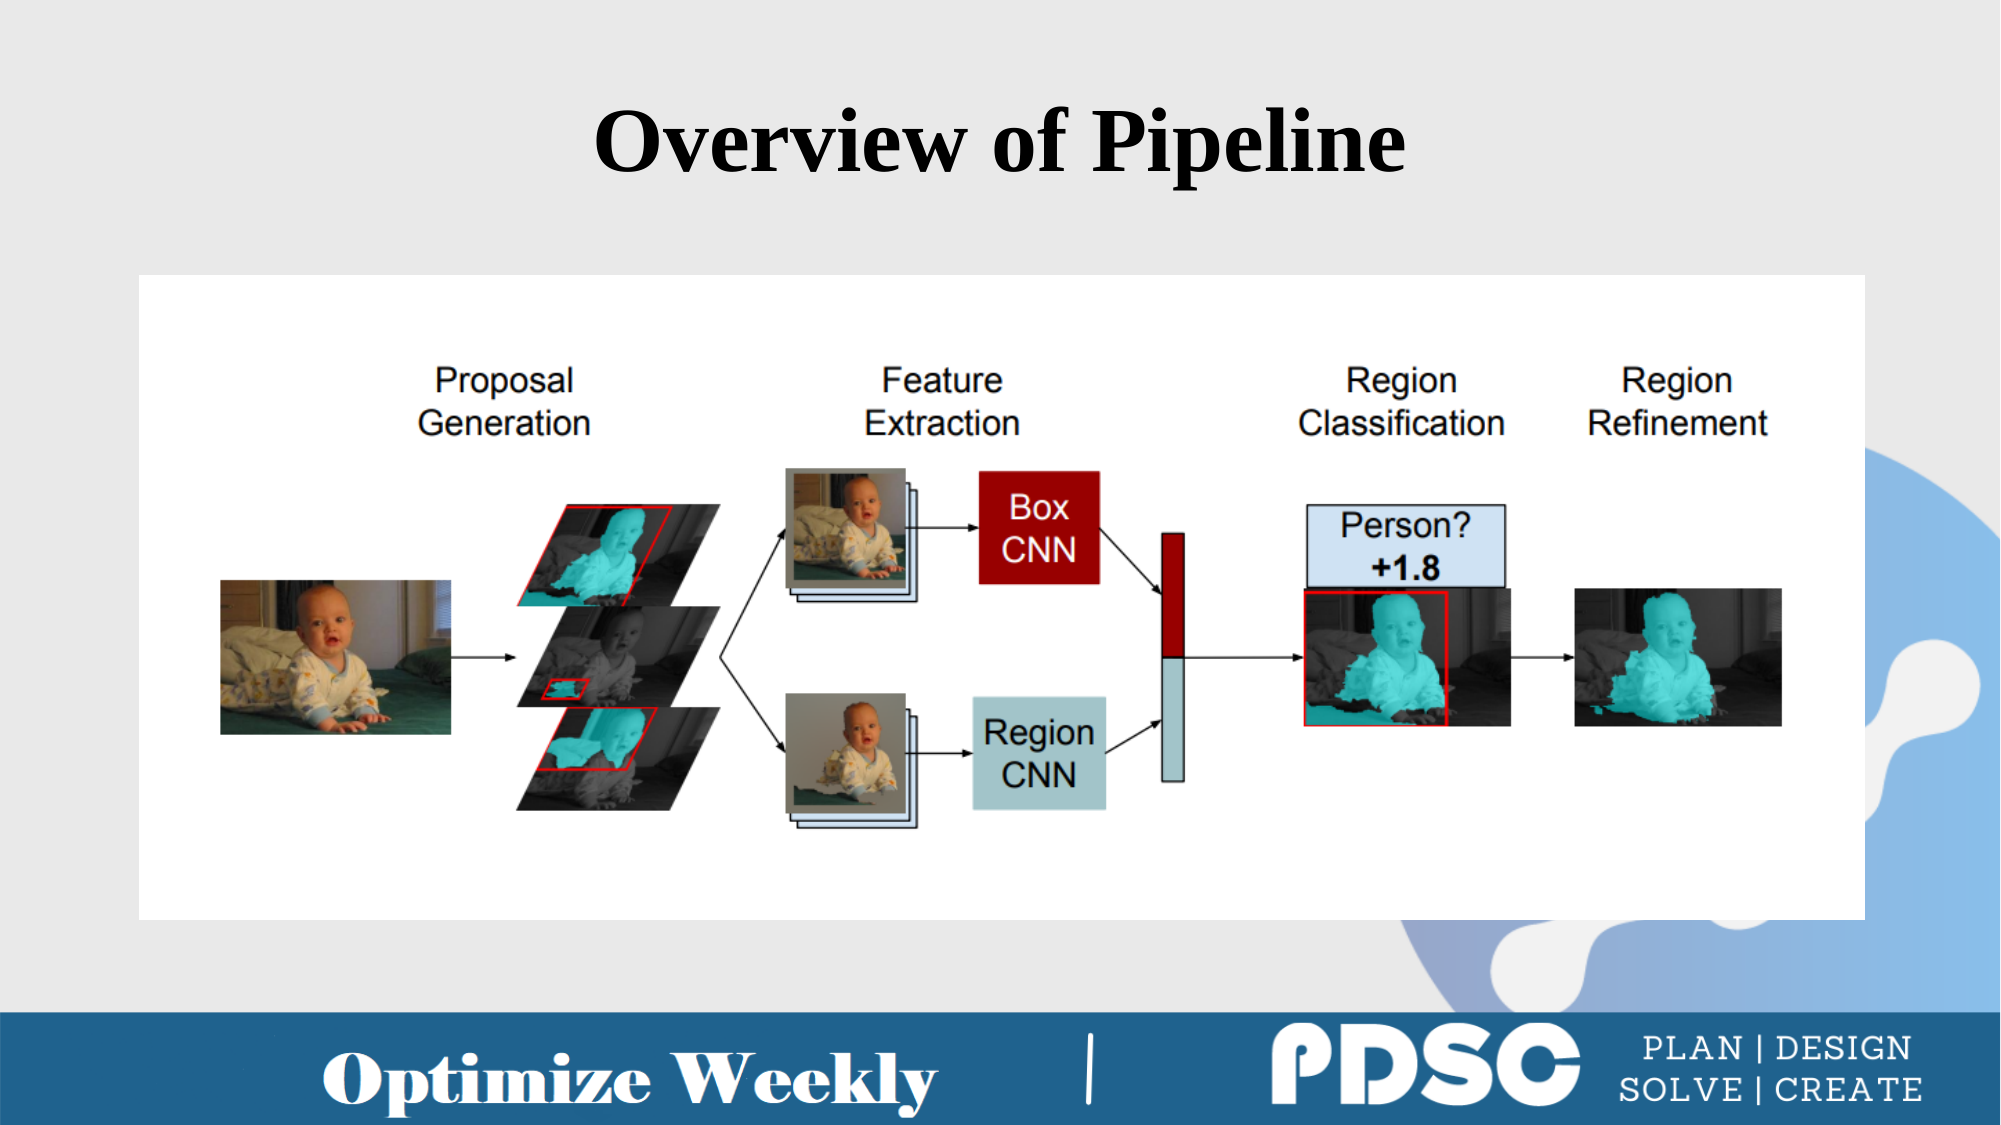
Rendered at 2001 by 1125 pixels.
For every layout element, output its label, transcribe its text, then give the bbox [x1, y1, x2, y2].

title Overview of Pipeline [137, 59, 1863, 223]
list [139, 274, 1865, 920]
picture [0, 0, 2001, 1125]
